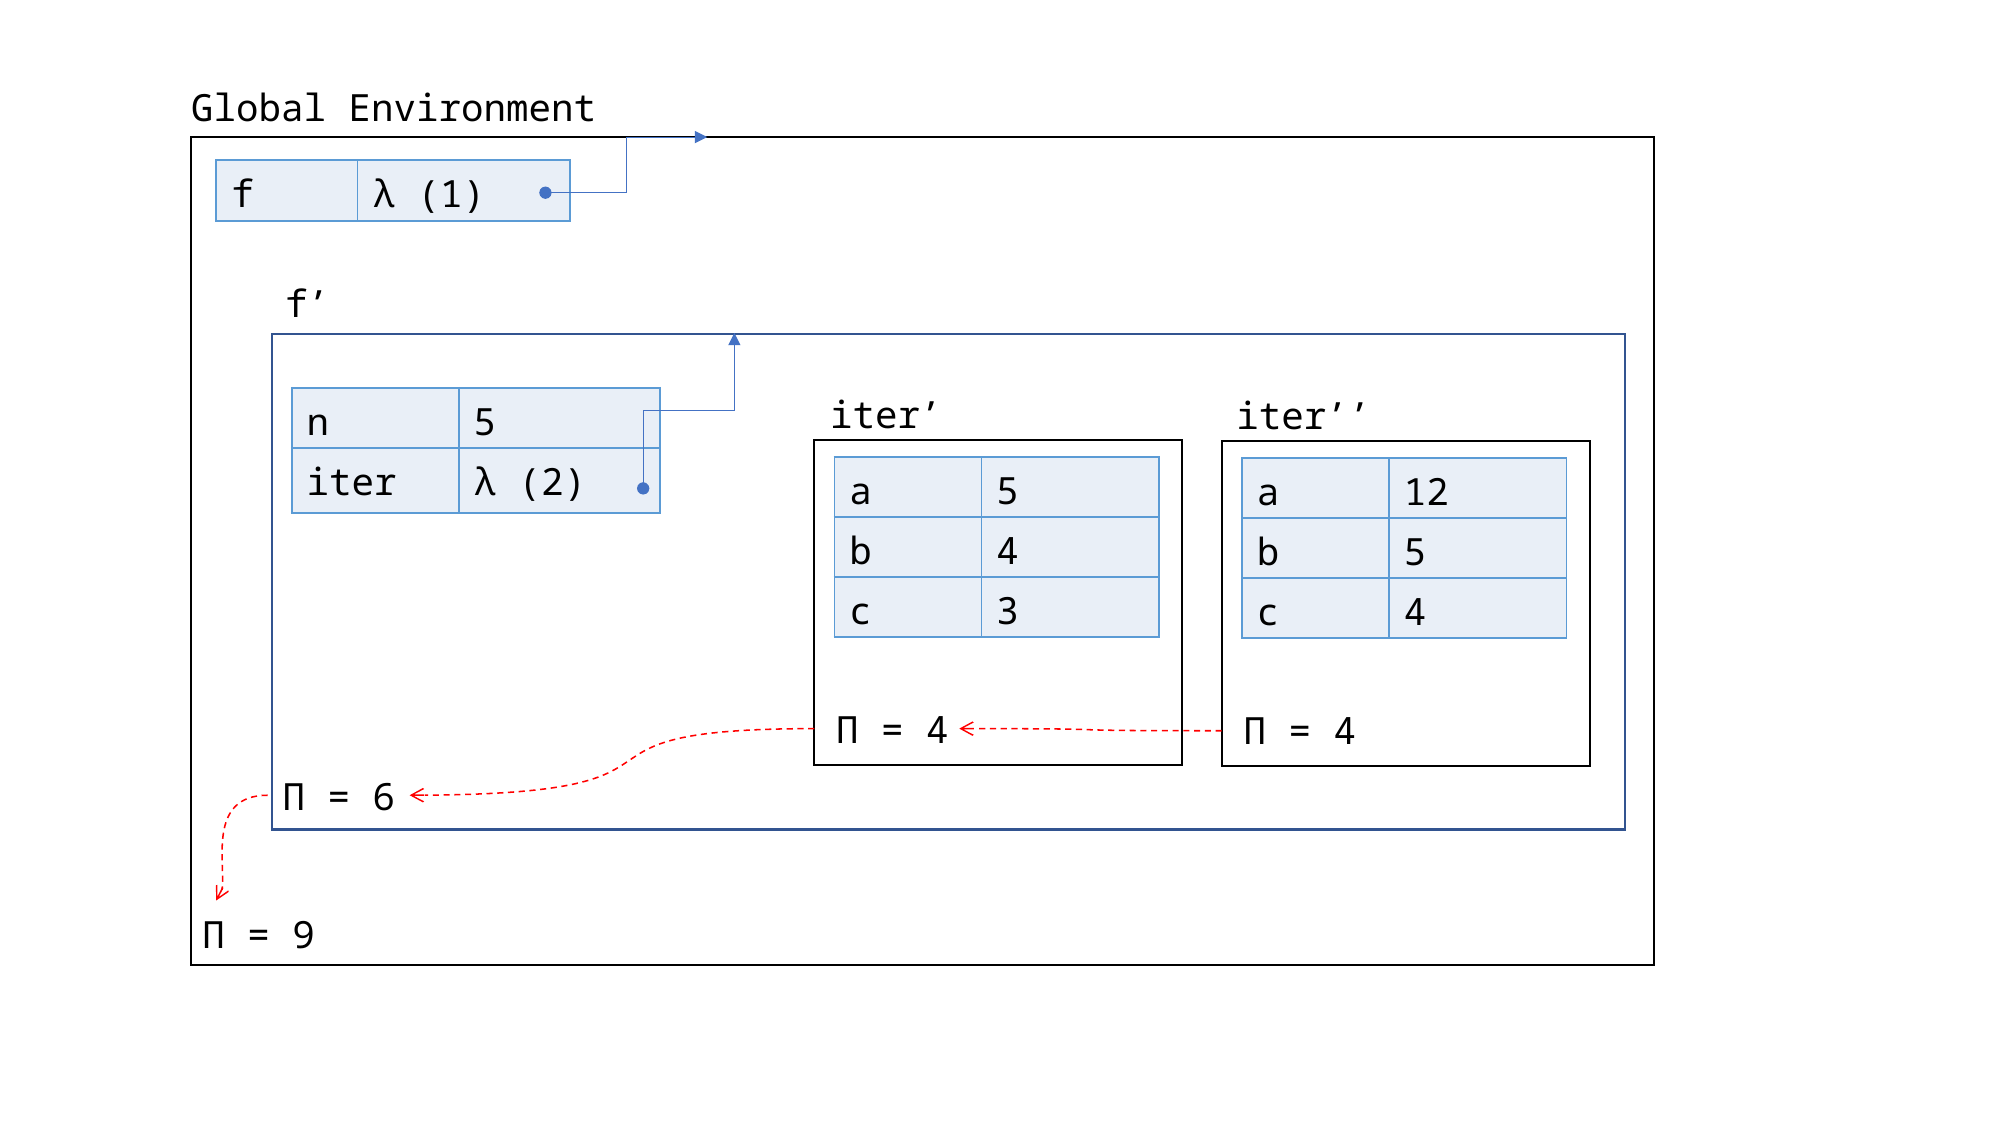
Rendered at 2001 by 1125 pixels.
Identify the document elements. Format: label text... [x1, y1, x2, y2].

table_cell 3 [982, 578, 1158, 636]
table_cell 5 [1390, 519, 1566, 577]
text_box Π = 4 [821, 698, 964, 759]
table_cell 4 [1390, 579, 1566, 637]
text_box iter’’ [1221, 384, 1387, 445]
table_cell c [1243, 579, 1388, 637]
table_header λ (1) [358, 161, 569, 220]
text_box f’ [270, 272, 345, 332]
table_cell b [835, 518, 981, 576]
table_header a [835, 458, 981, 516]
table_cell λ (2) [460, 449, 659, 512]
text_box Π = 9 [187, 904, 330, 964]
text_box Π = 6 [267, 765, 410, 826]
text_box [271, 333, 1626, 831]
text_box [813, 439, 1183, 766]
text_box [545, 136, 708, 193]
text_box Π = 4 [1228, 699, 1371, 759]
table_header 5 [982, 458, 1158, 516]
text_box iter’ [815, 383, 958, 444]
table_cell 4 [982, 518, 1158, 576]
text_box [216, 795, 272, 901]
table_header 12 [1390, 459, 1566, 517]
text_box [405, 728, 815, 796]
table_cell b [1243, 519, 1388, 577]
table_header 5 [460, 389, 610, 447]
text_box [190, 136, 1655, 966]
text_box Global Environment [176, 76, 611, 137]
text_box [610, 364, 767, 457]
table_header a [1243, 459, 1388, 517]
text_box [1221, 440, 1591, 767]
table_header f [217, 161, 357, 220]
table_header n [293, 389, 458, 447]
table_cell c [835, 578, 981, 636]
table_cell iter [293, 449, 458, 512]
